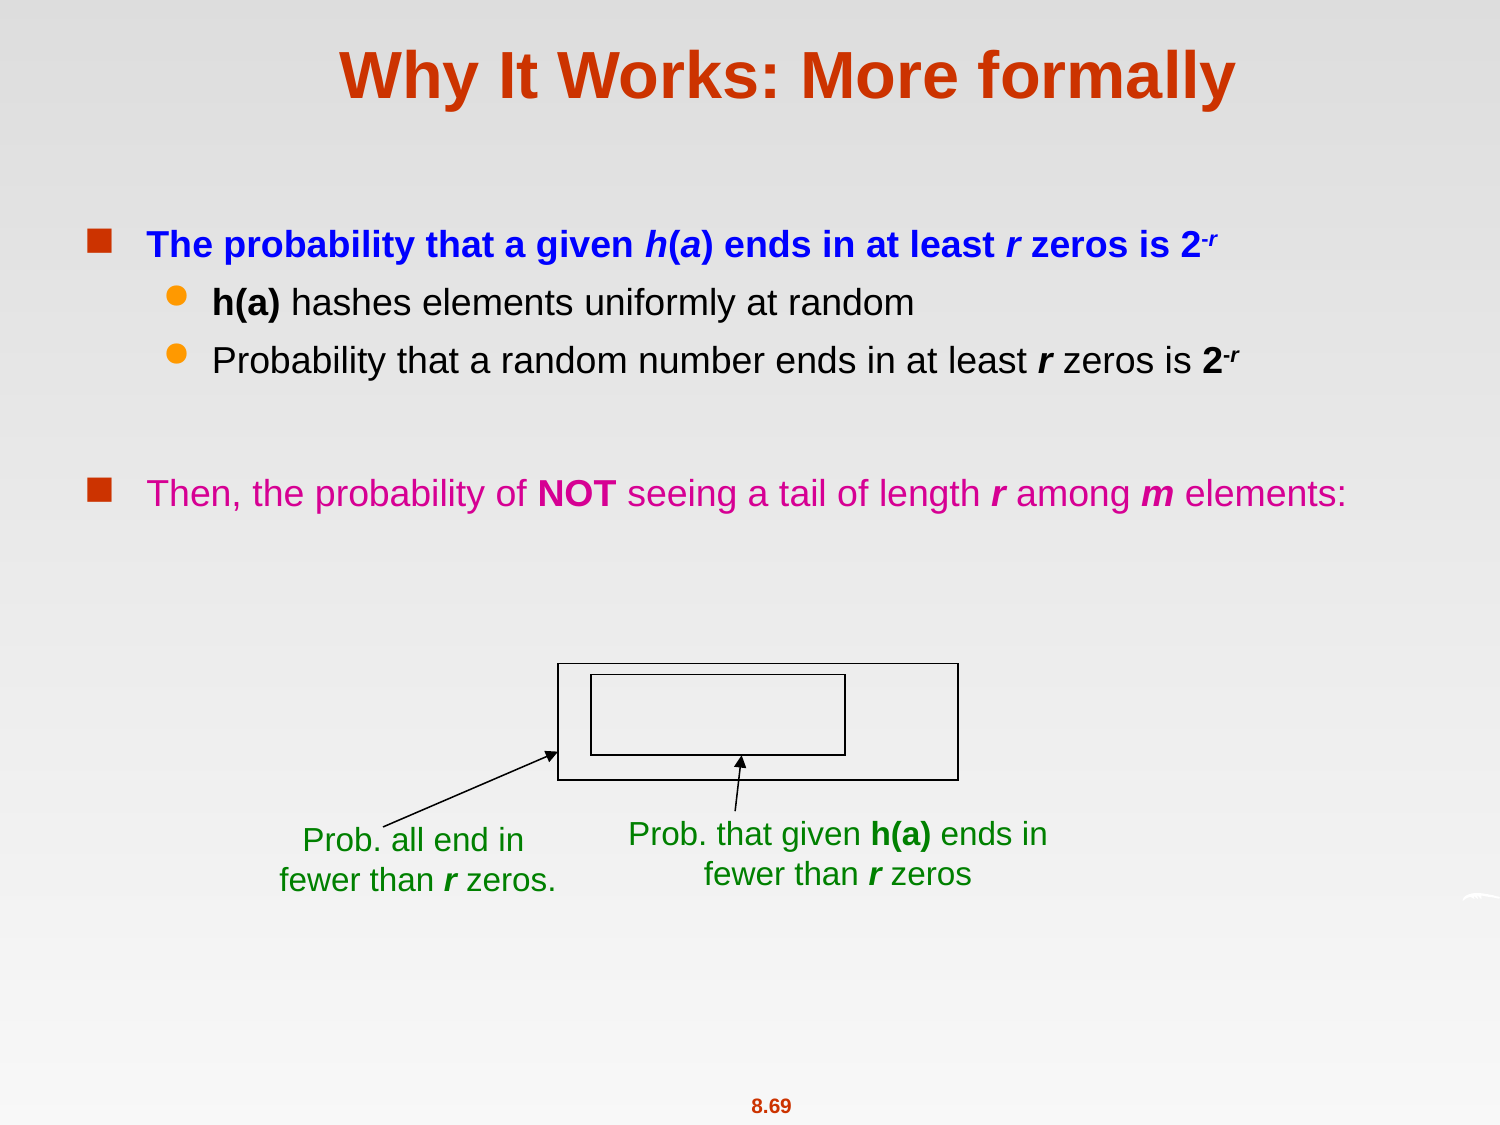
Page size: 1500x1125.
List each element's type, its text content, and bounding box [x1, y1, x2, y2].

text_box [245, 663, 959, 918]
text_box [962, 674, 1071, 912]
title Why It Works: More formally [126, 19, 1451, 120]
